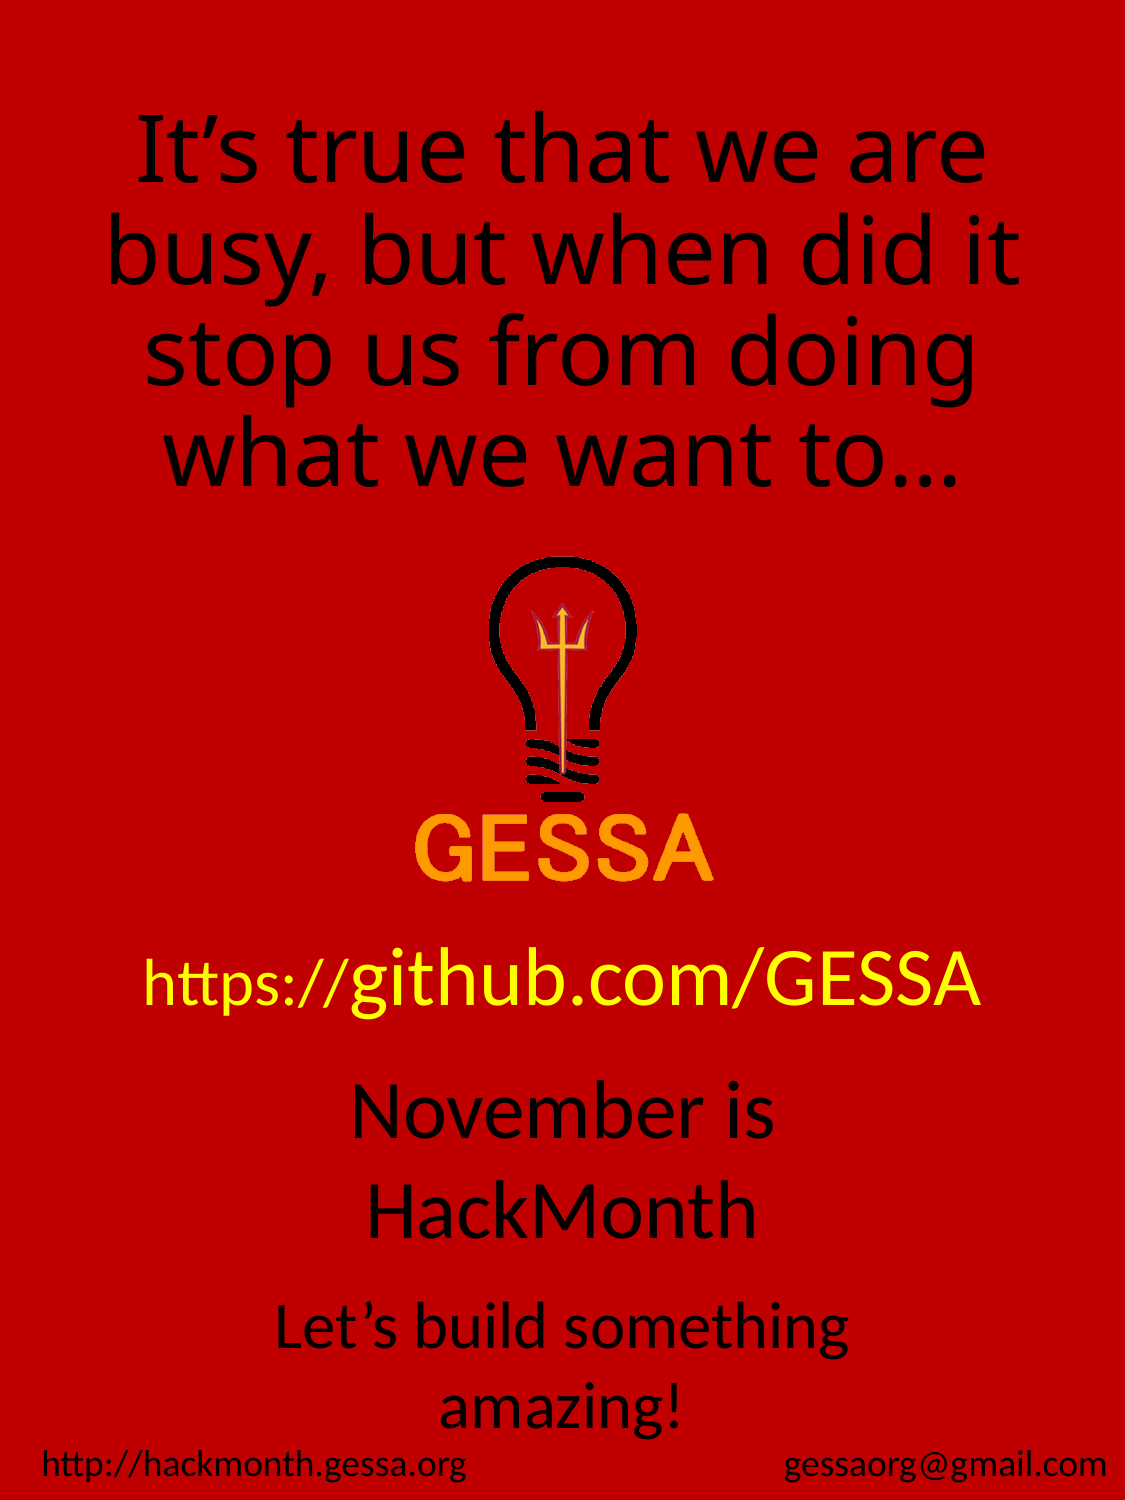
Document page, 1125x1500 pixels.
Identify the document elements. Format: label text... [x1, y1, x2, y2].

text_box http://hackmonth.gessa.org [26, 1431, 483, 1492]
title It’s true that we are busy, but when did it stop us from doing what we want to… [84, 0, 1041, 515]
text_box https://github.com/GESSA [128, 914, 997, 1030]
text_box Let’s build something amazing! [178, 1274, 947, 1449]
text_box November is HackMonth [178, 1048, 947, 1263]
text_box gessaorg@gmail.com [768, 1431, 1124, 1492]
picture [256, 544, 869, 915]
